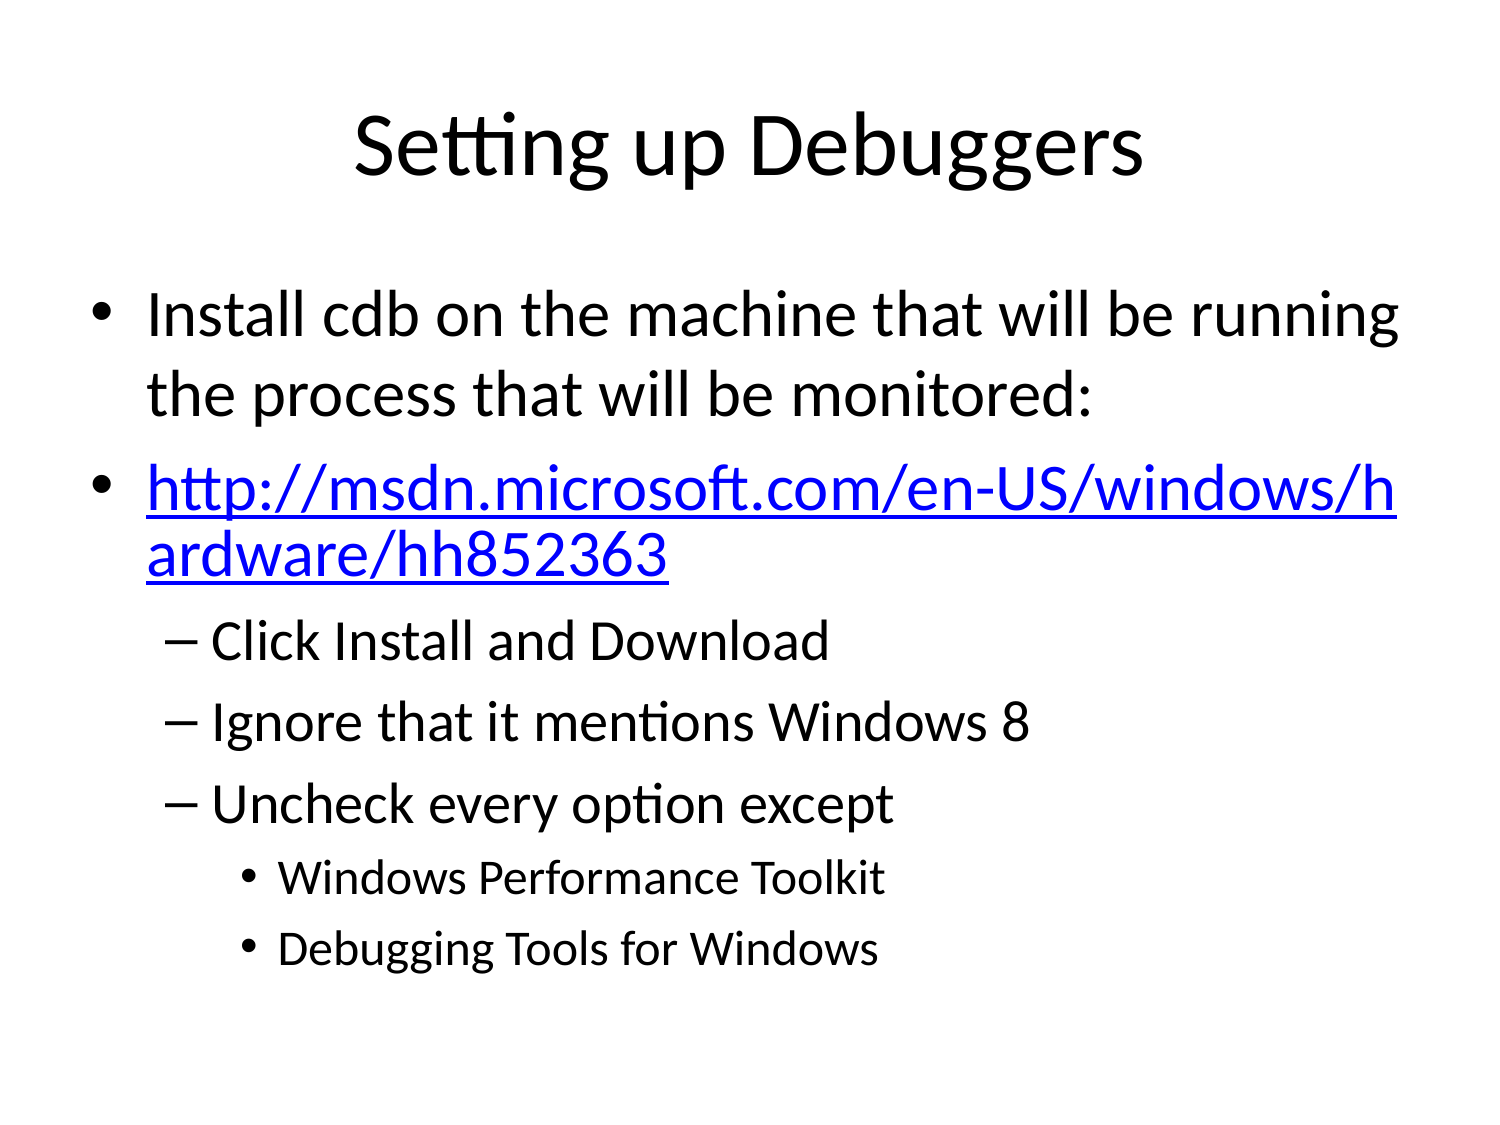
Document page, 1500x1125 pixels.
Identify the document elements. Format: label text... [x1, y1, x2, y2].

title Setting up Debuggers [75, 45, 1425, 233]
list Install cdb on the machine that will be running the process that will be monitored: http://msdn.microsoft.com/en-US/windows/hardware/hh852363 Click Install and Download Ignore that it mentions Windows 8 Uncheck every option except Windows Performance Toolkit Debugging Tools for Windows [75, 262, 1425, 1005]
